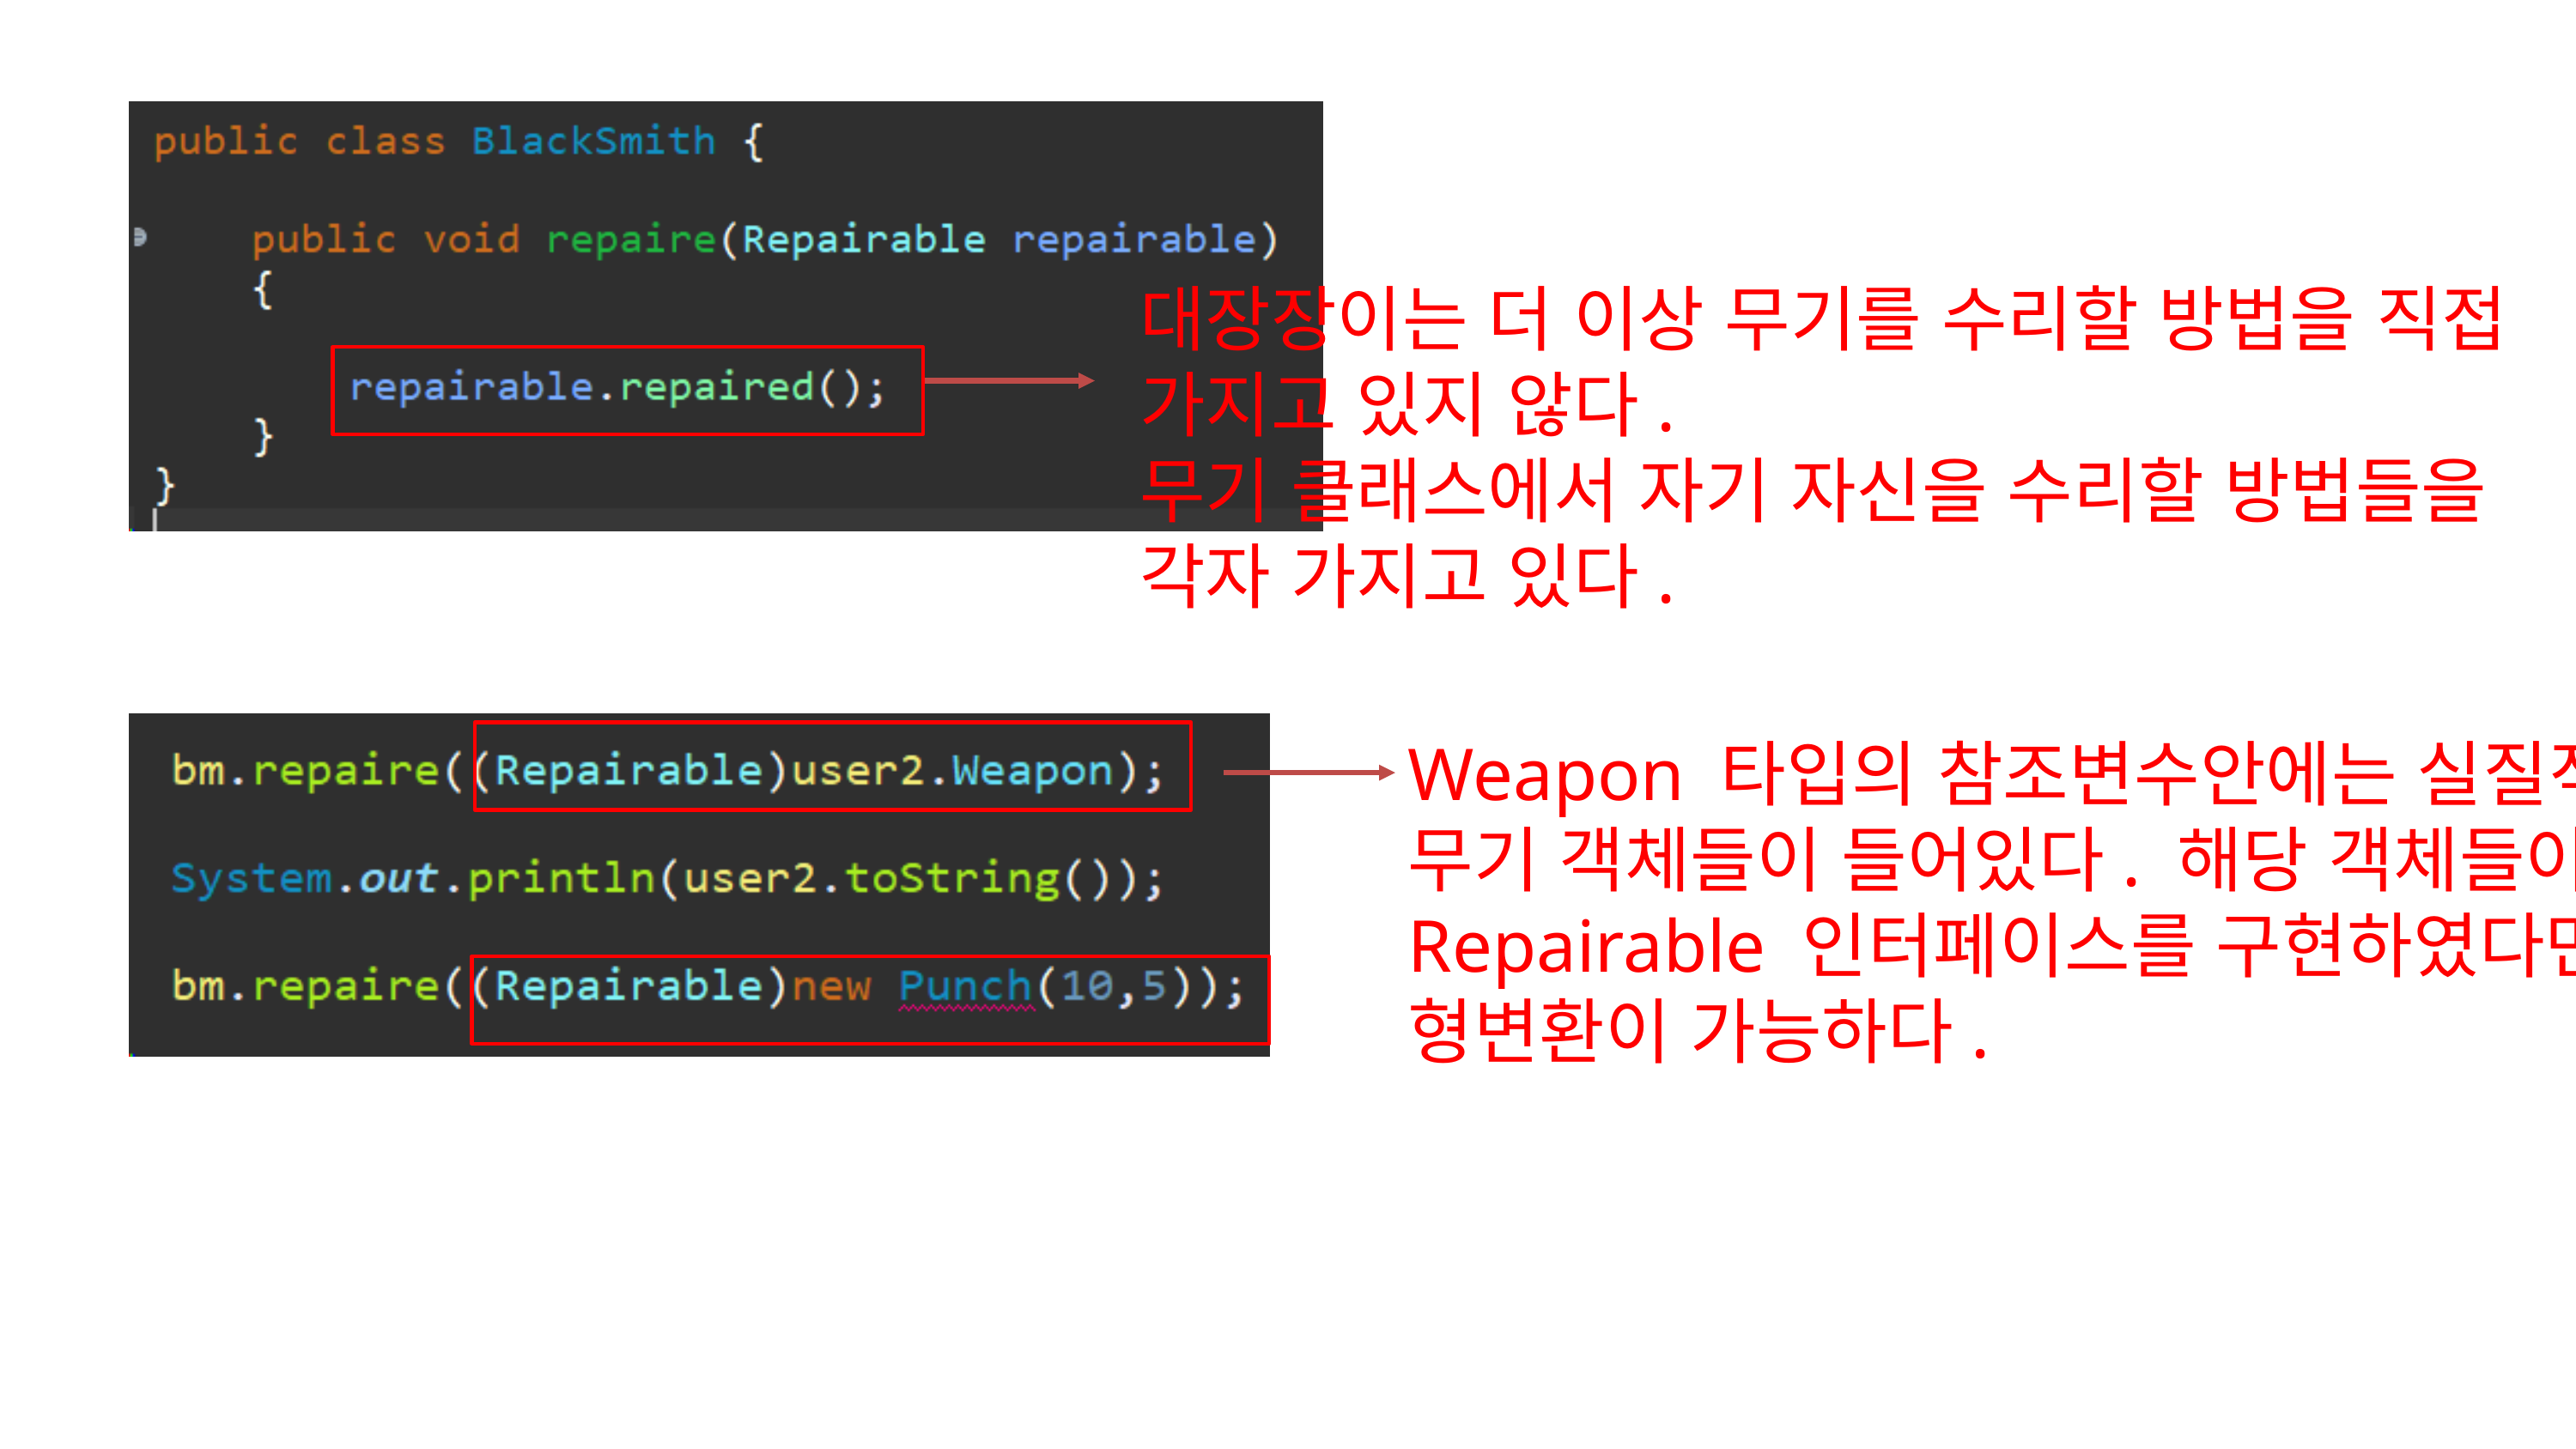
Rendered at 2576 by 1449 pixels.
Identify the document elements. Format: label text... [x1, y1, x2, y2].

text_box Weapon 타입의 참조변수안에는 실질적인 무기 객체들이 들어있다. 해당 객체들이 Repairable 인터페이스를 구현하였다면 형변환이 가능하다. [1394, 722, 2576, 1079]
text_box 대장장이는 더 이상 무기를 수리할 방법을 직접 가지고 있지 않다. 무기 클래스에서 자기 자신을 수리할 방법들을 각자 가지고 있다. [1127, 268, 2555, 624]
picture [128, 712, 1270, 1058]
picture [128, 101, 1323, 531]
